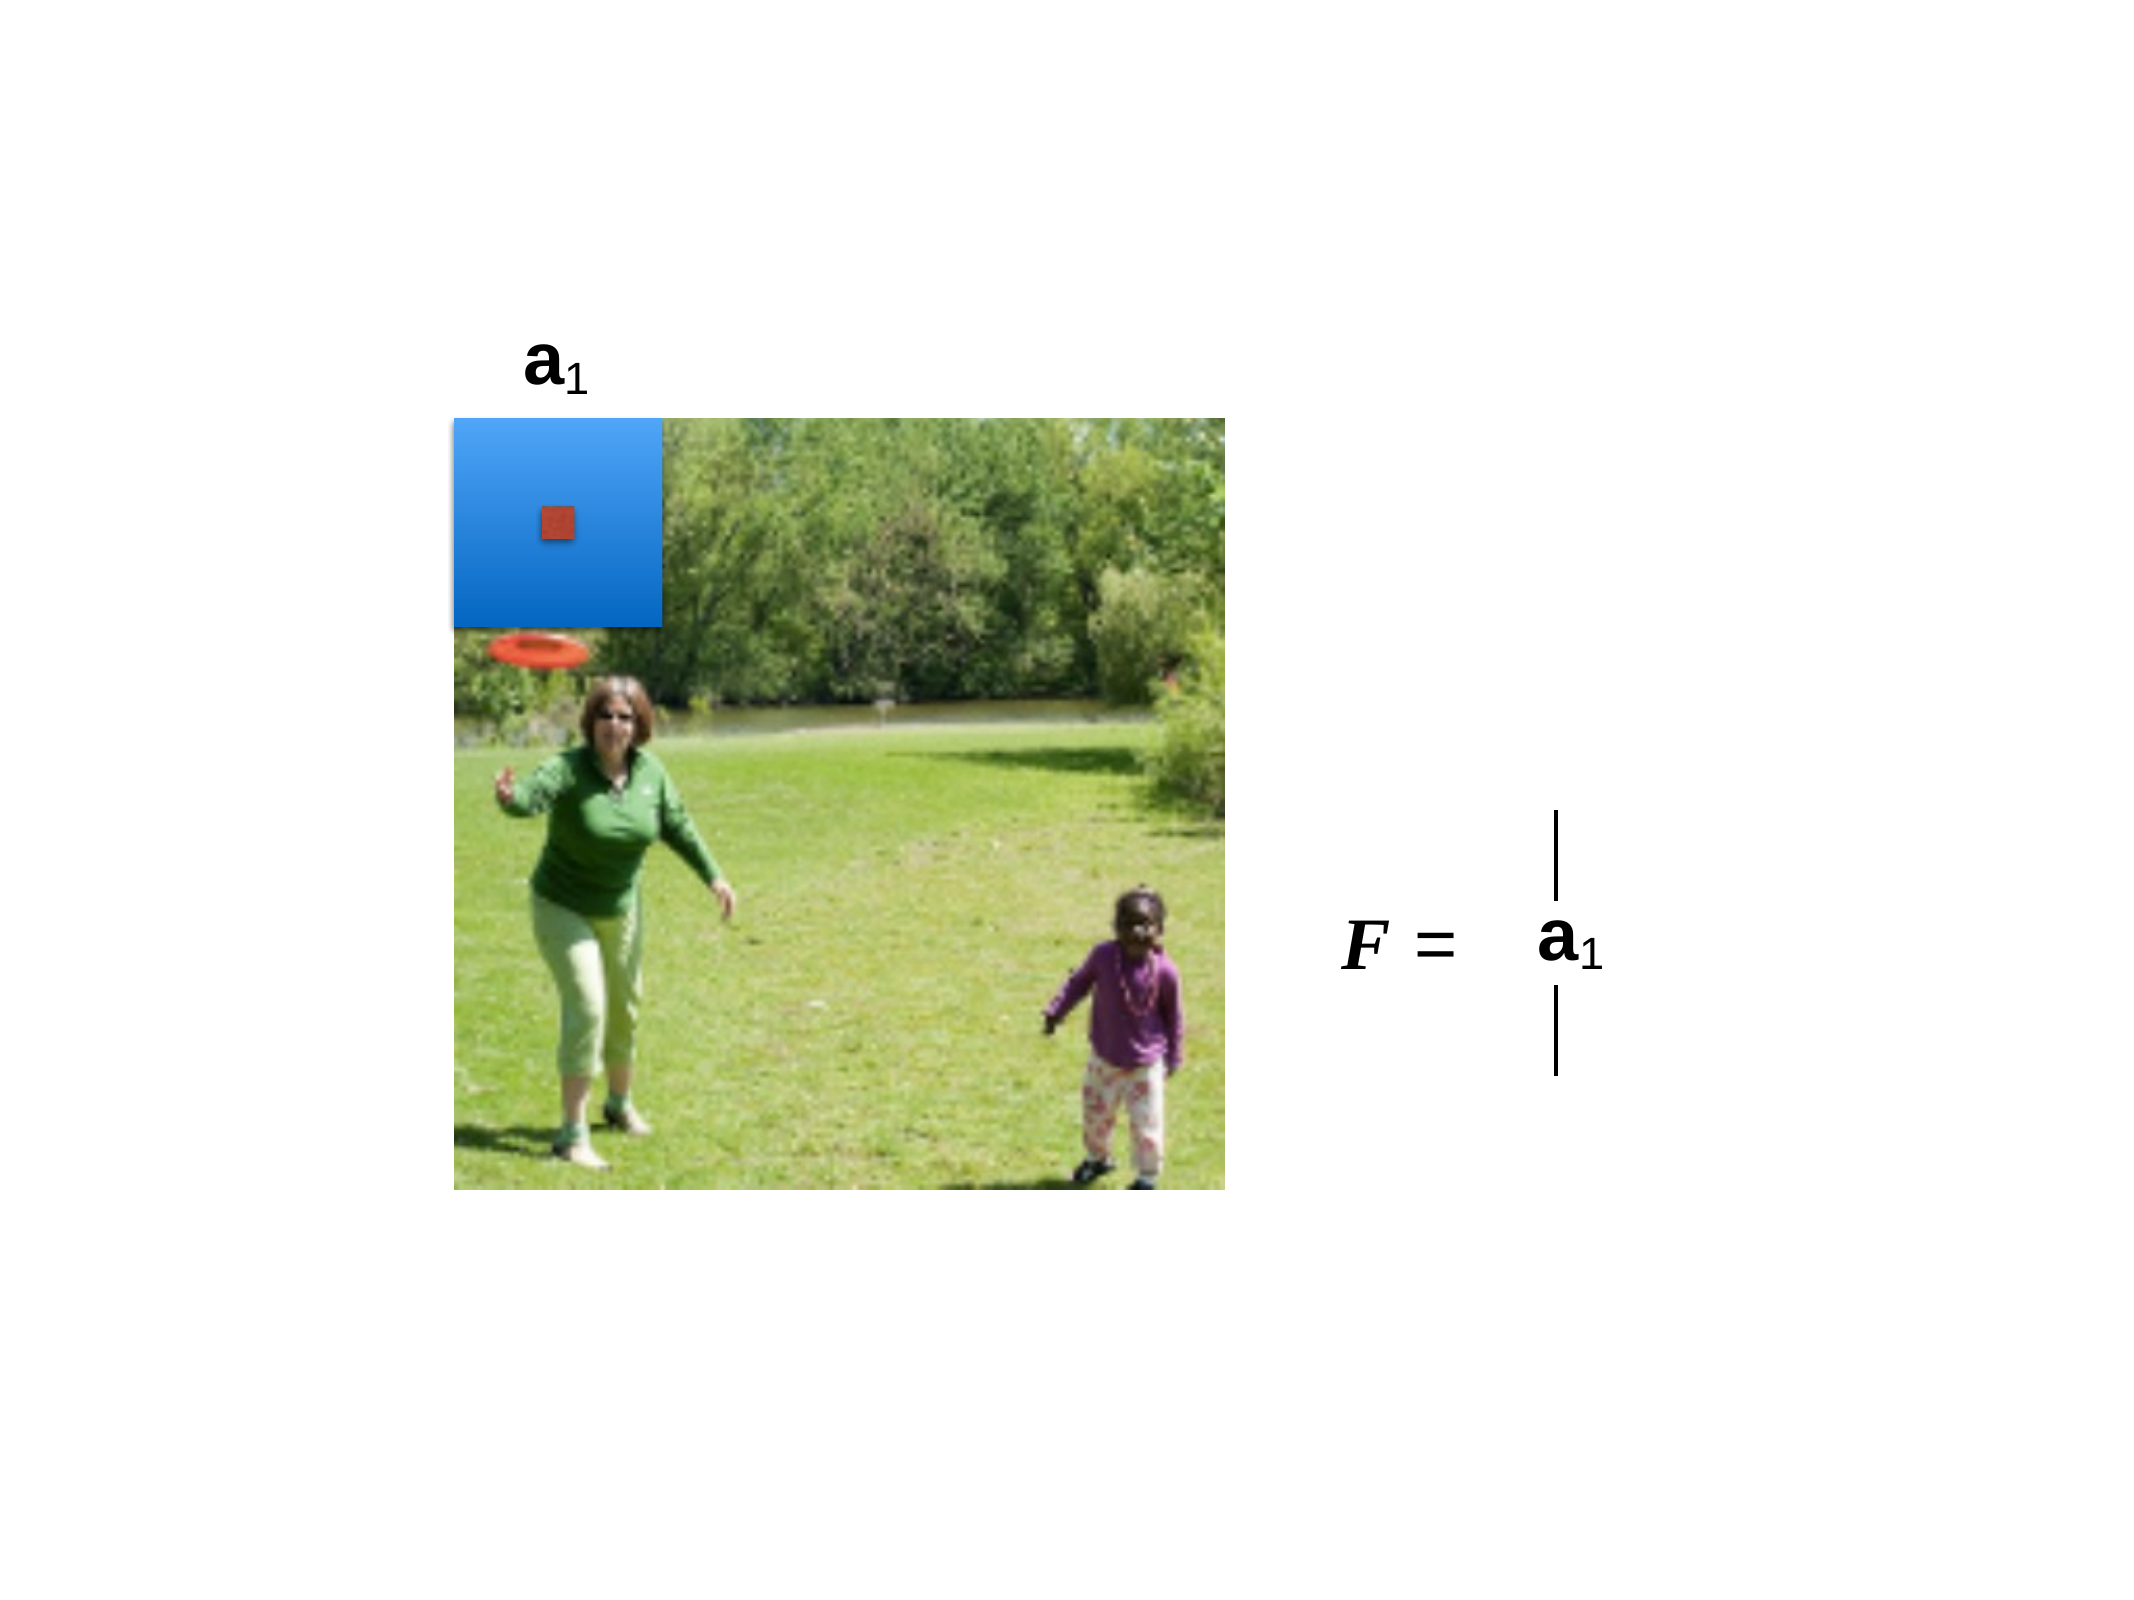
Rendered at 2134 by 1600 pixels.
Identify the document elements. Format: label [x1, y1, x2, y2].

text_box [1535, 810, 1612, 979]
text_box [447, 416, 1225, 1190]
text_box [521, 304, 597, 404]
text_box [1339, 893, 1477, 985]
